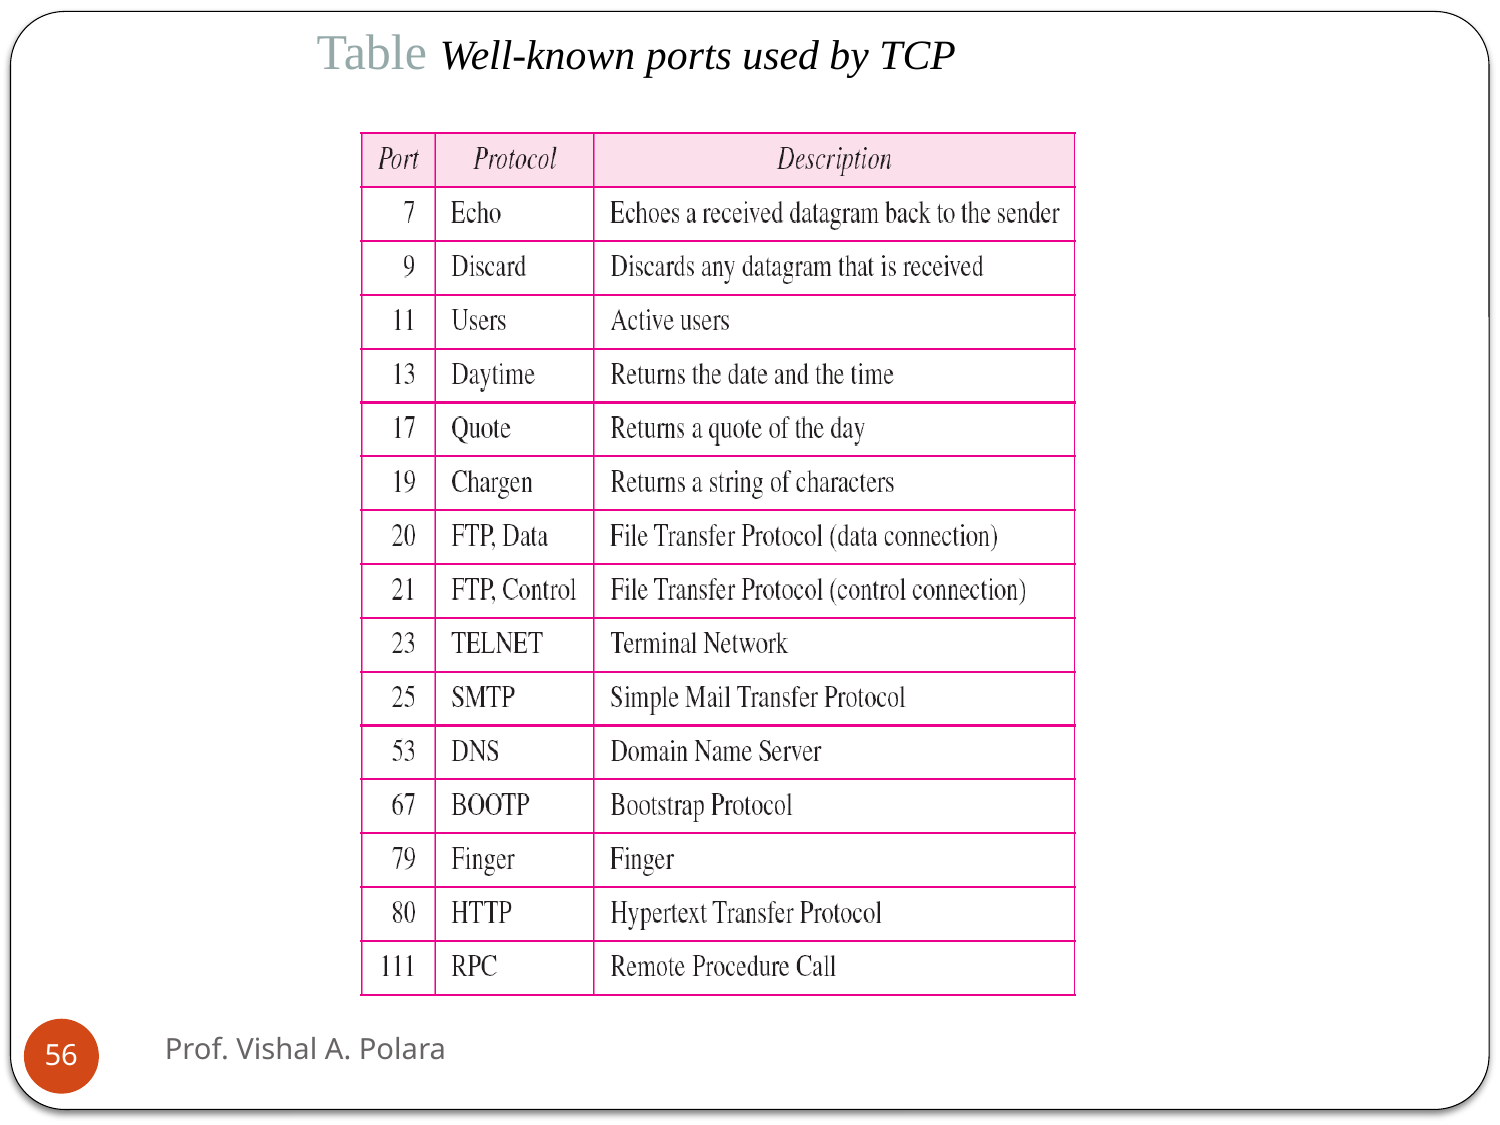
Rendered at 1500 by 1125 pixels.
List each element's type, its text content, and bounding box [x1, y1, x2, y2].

text_box Table Well-known ports used by TCP [301, 12, 972, 88]
footer Prof. Vishal A. Polara [150, 1012, 800, 1088]
picture [349, 124, 1082, 1004]
slide_number 56 [23, 1018, 99, 1094]
